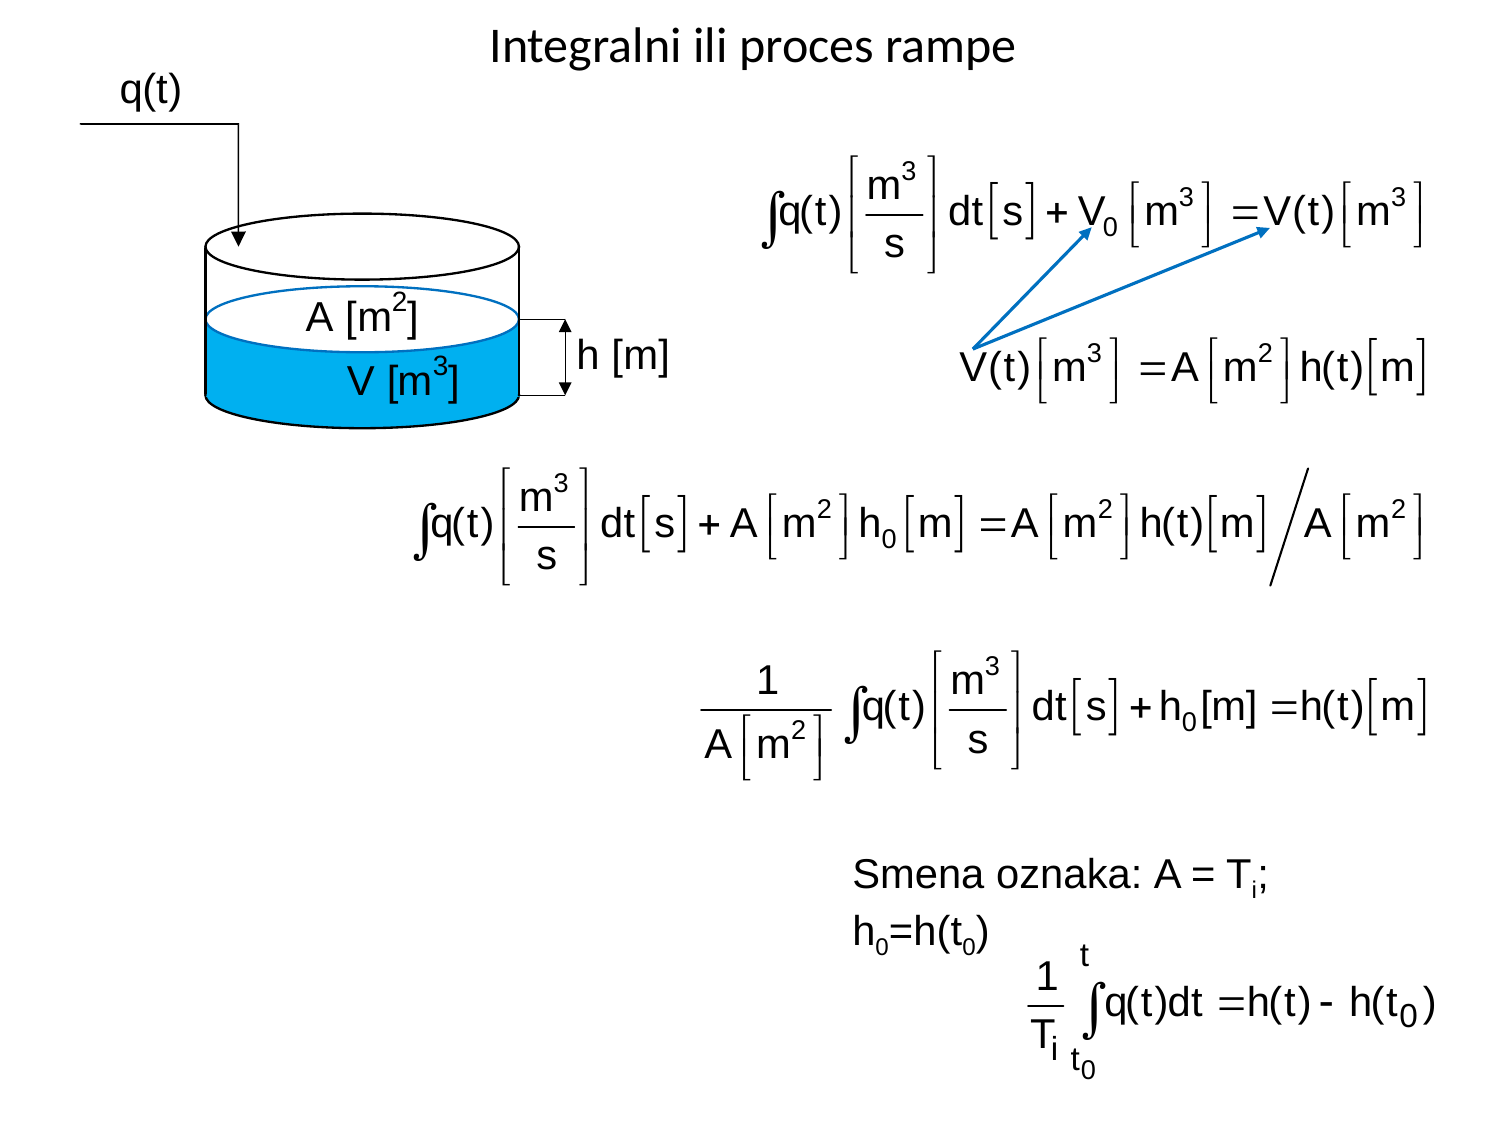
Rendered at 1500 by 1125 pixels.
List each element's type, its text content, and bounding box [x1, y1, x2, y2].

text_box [696, 645, 1433, 786]
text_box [954, 333, 1433, 409]
title Integralni ili proces rampe [78, 5, 1429, 81]
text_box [750, 149, 1433, 280]
picture [76, 52, 691, 431]
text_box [972, 227, 1271, 350]
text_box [402, 462, 1433, 592]
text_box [1023, 934, 1439, 1086]
text_box Smena oznaka: A = Ti; h0=h(t0) [837, 839, 1433, 968]
